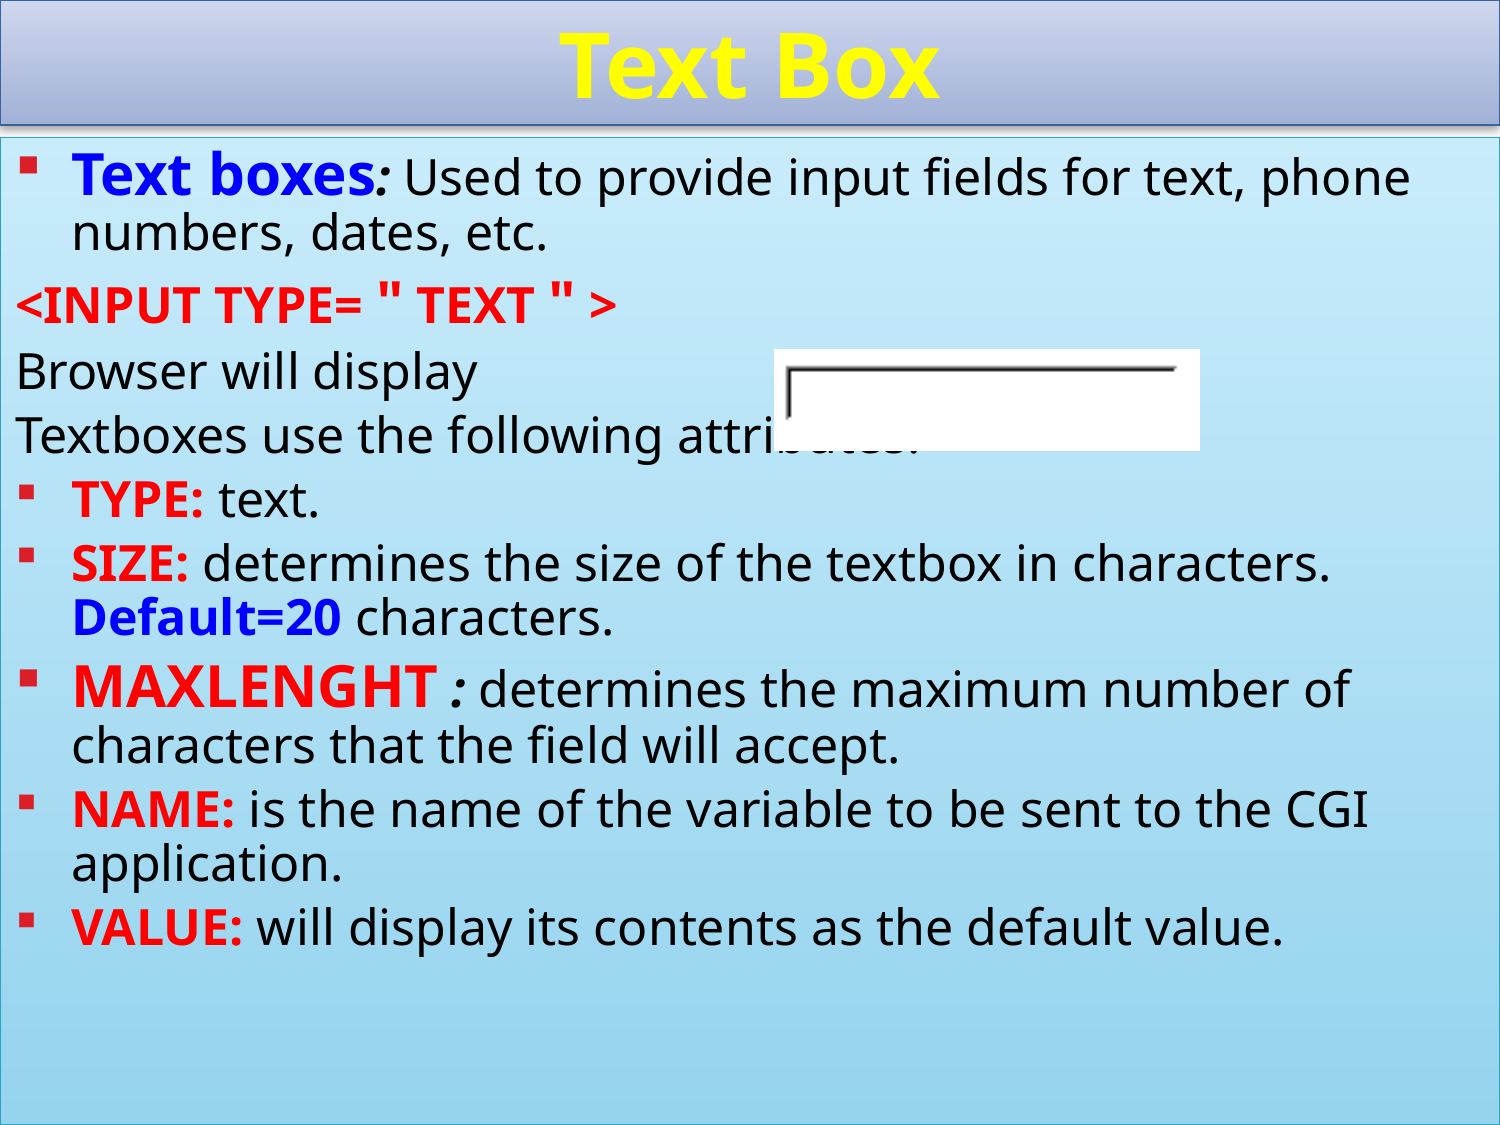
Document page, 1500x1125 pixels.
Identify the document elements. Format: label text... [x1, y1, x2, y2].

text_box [774, 349, 1201, 451]
title Text Box [0, 0, 1500, 126]
text_box Text boxes: Used to provide input fields for text, phone numbers, dates, etc. <INPUT TYPE= " TEXT " > Browser will display Textboxes use the following attributes: TYPE: text. SIZE: determines the size of the textbox in characters. Default=20 characters. MAXLENGHT : determines the maximum number of characters that the field will accept. NAME: is the name of the variable to be sent to the CGI application. VALUE: will display its contents as the default value. [0, 137, 1500, 1125]
